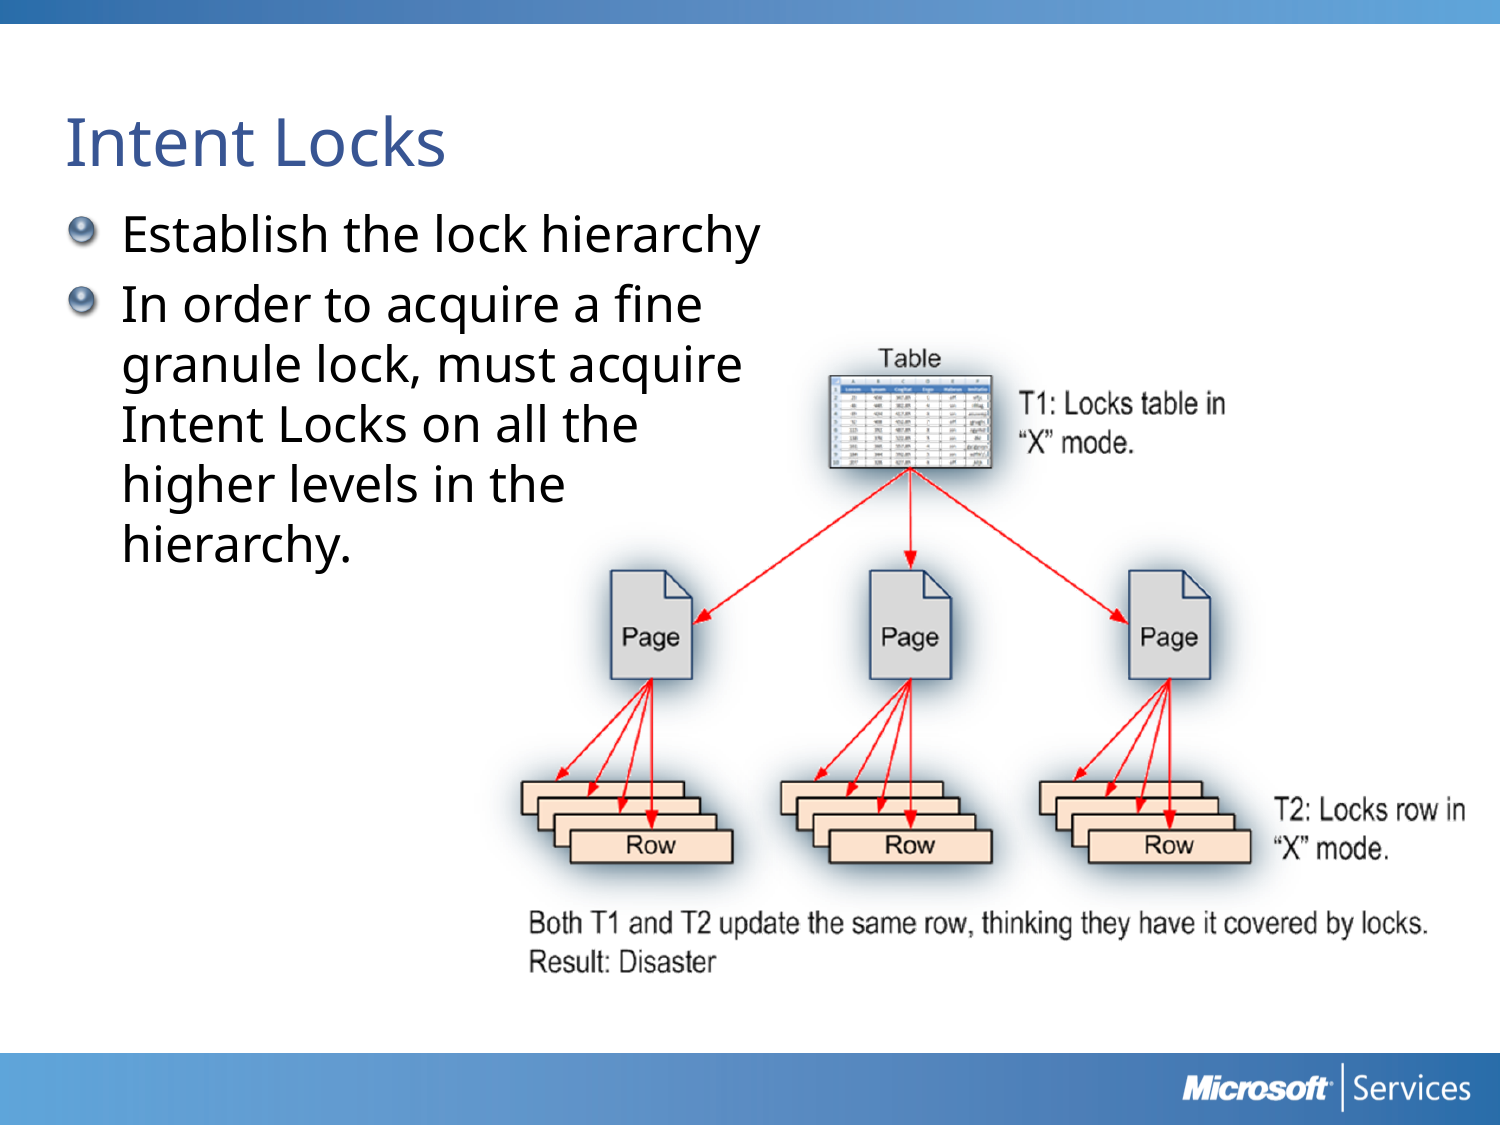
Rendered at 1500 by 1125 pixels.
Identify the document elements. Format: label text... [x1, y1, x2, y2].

picture [467, 324, 1476, 984]
picture [65, 284, 101, 320]
picture [0, 0, 1500, 24]
picture [0, 1050, 1500, 1125]
title Intent Locks [50, 36, 1450, 188]
list Establish the lock hierarchy In order to acquire a fine granule lock, must acquire Intent Locks on all the higher levels in the hierarchy. [50, 195, 788, 1043]
picture [65, 214, 101, 250]
